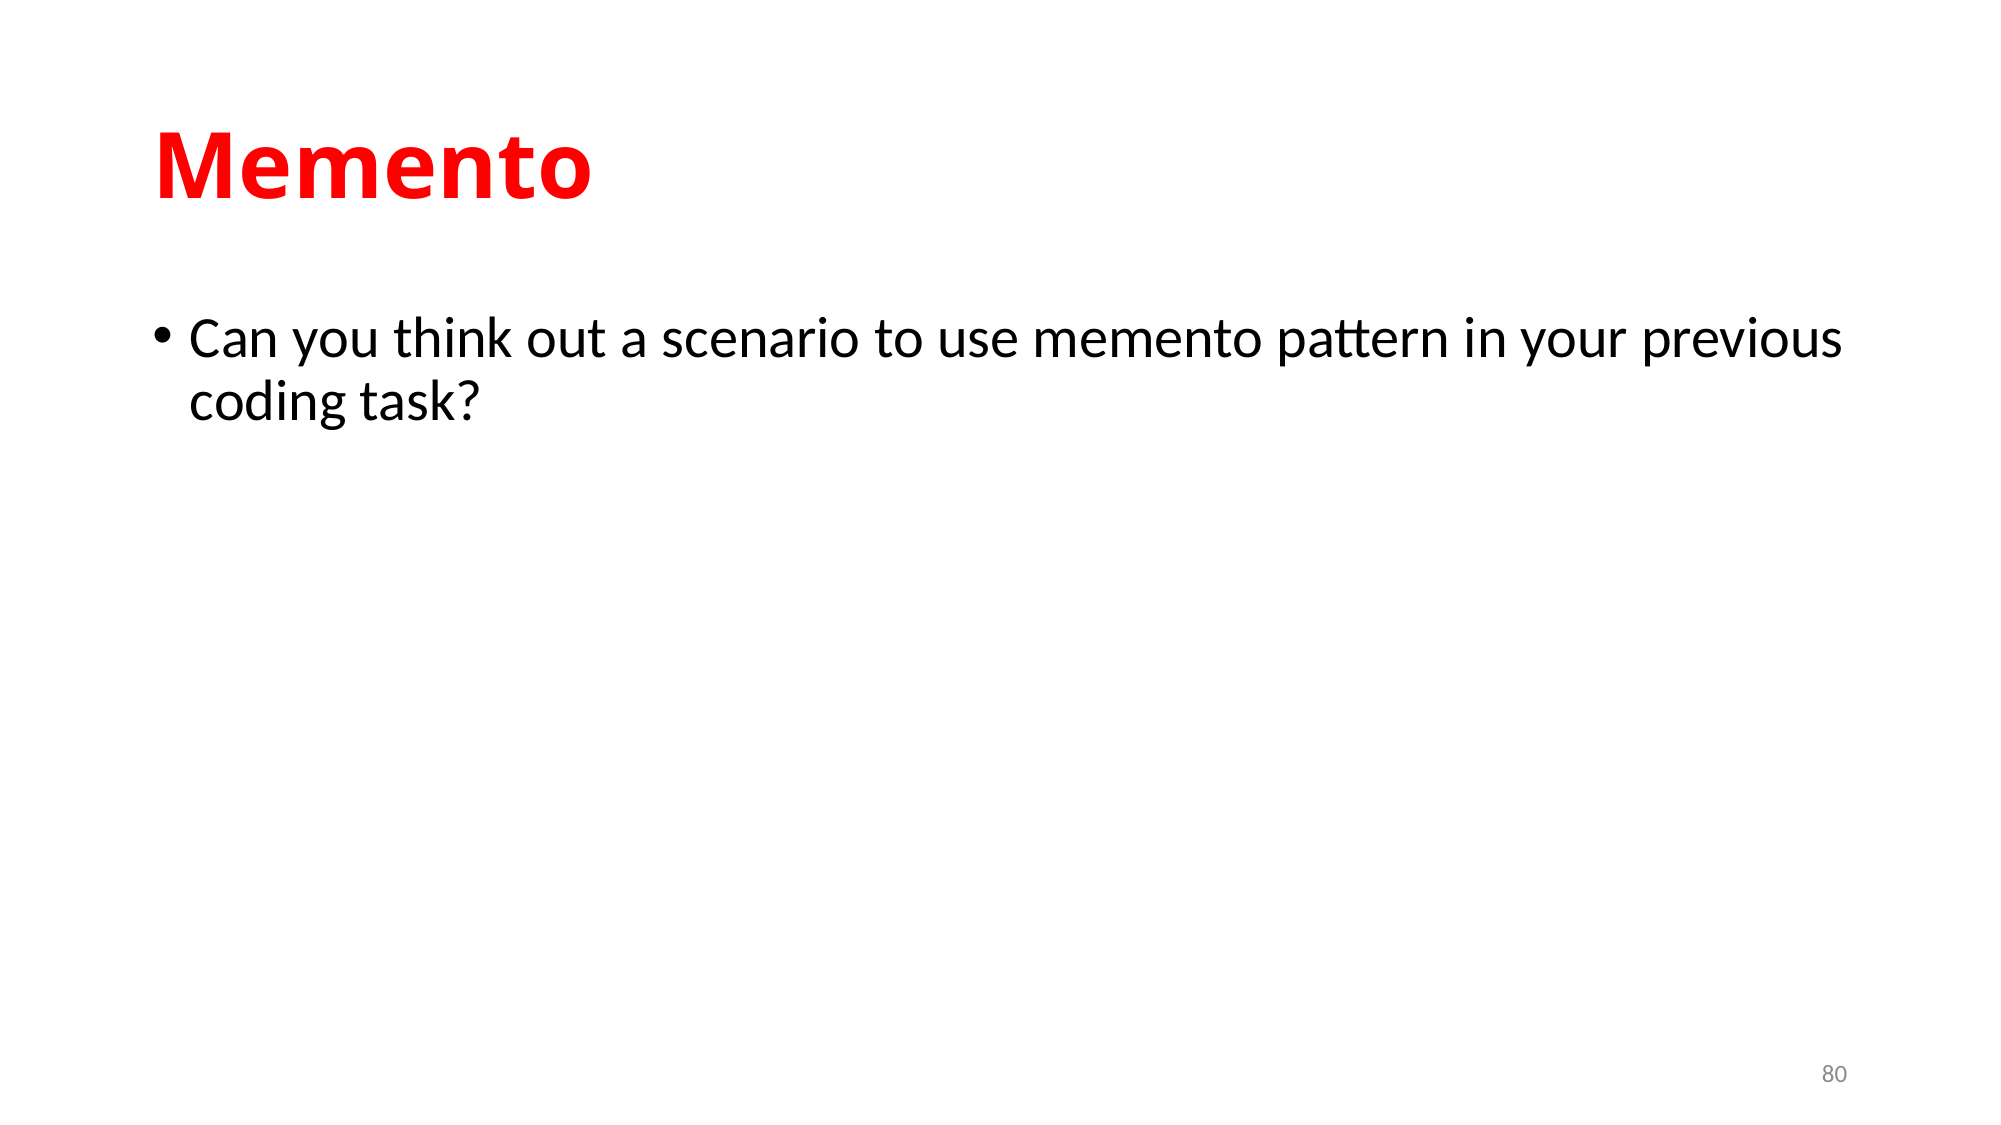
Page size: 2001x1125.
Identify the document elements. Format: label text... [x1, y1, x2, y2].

slide_number 80 [1412, 1042, 1863, 1103]
list Can you think out a scenario to use memento pattern in your previous coding task? [137, 299, 1863, 1014]
title Memento [137, 59, 1863, 278]
